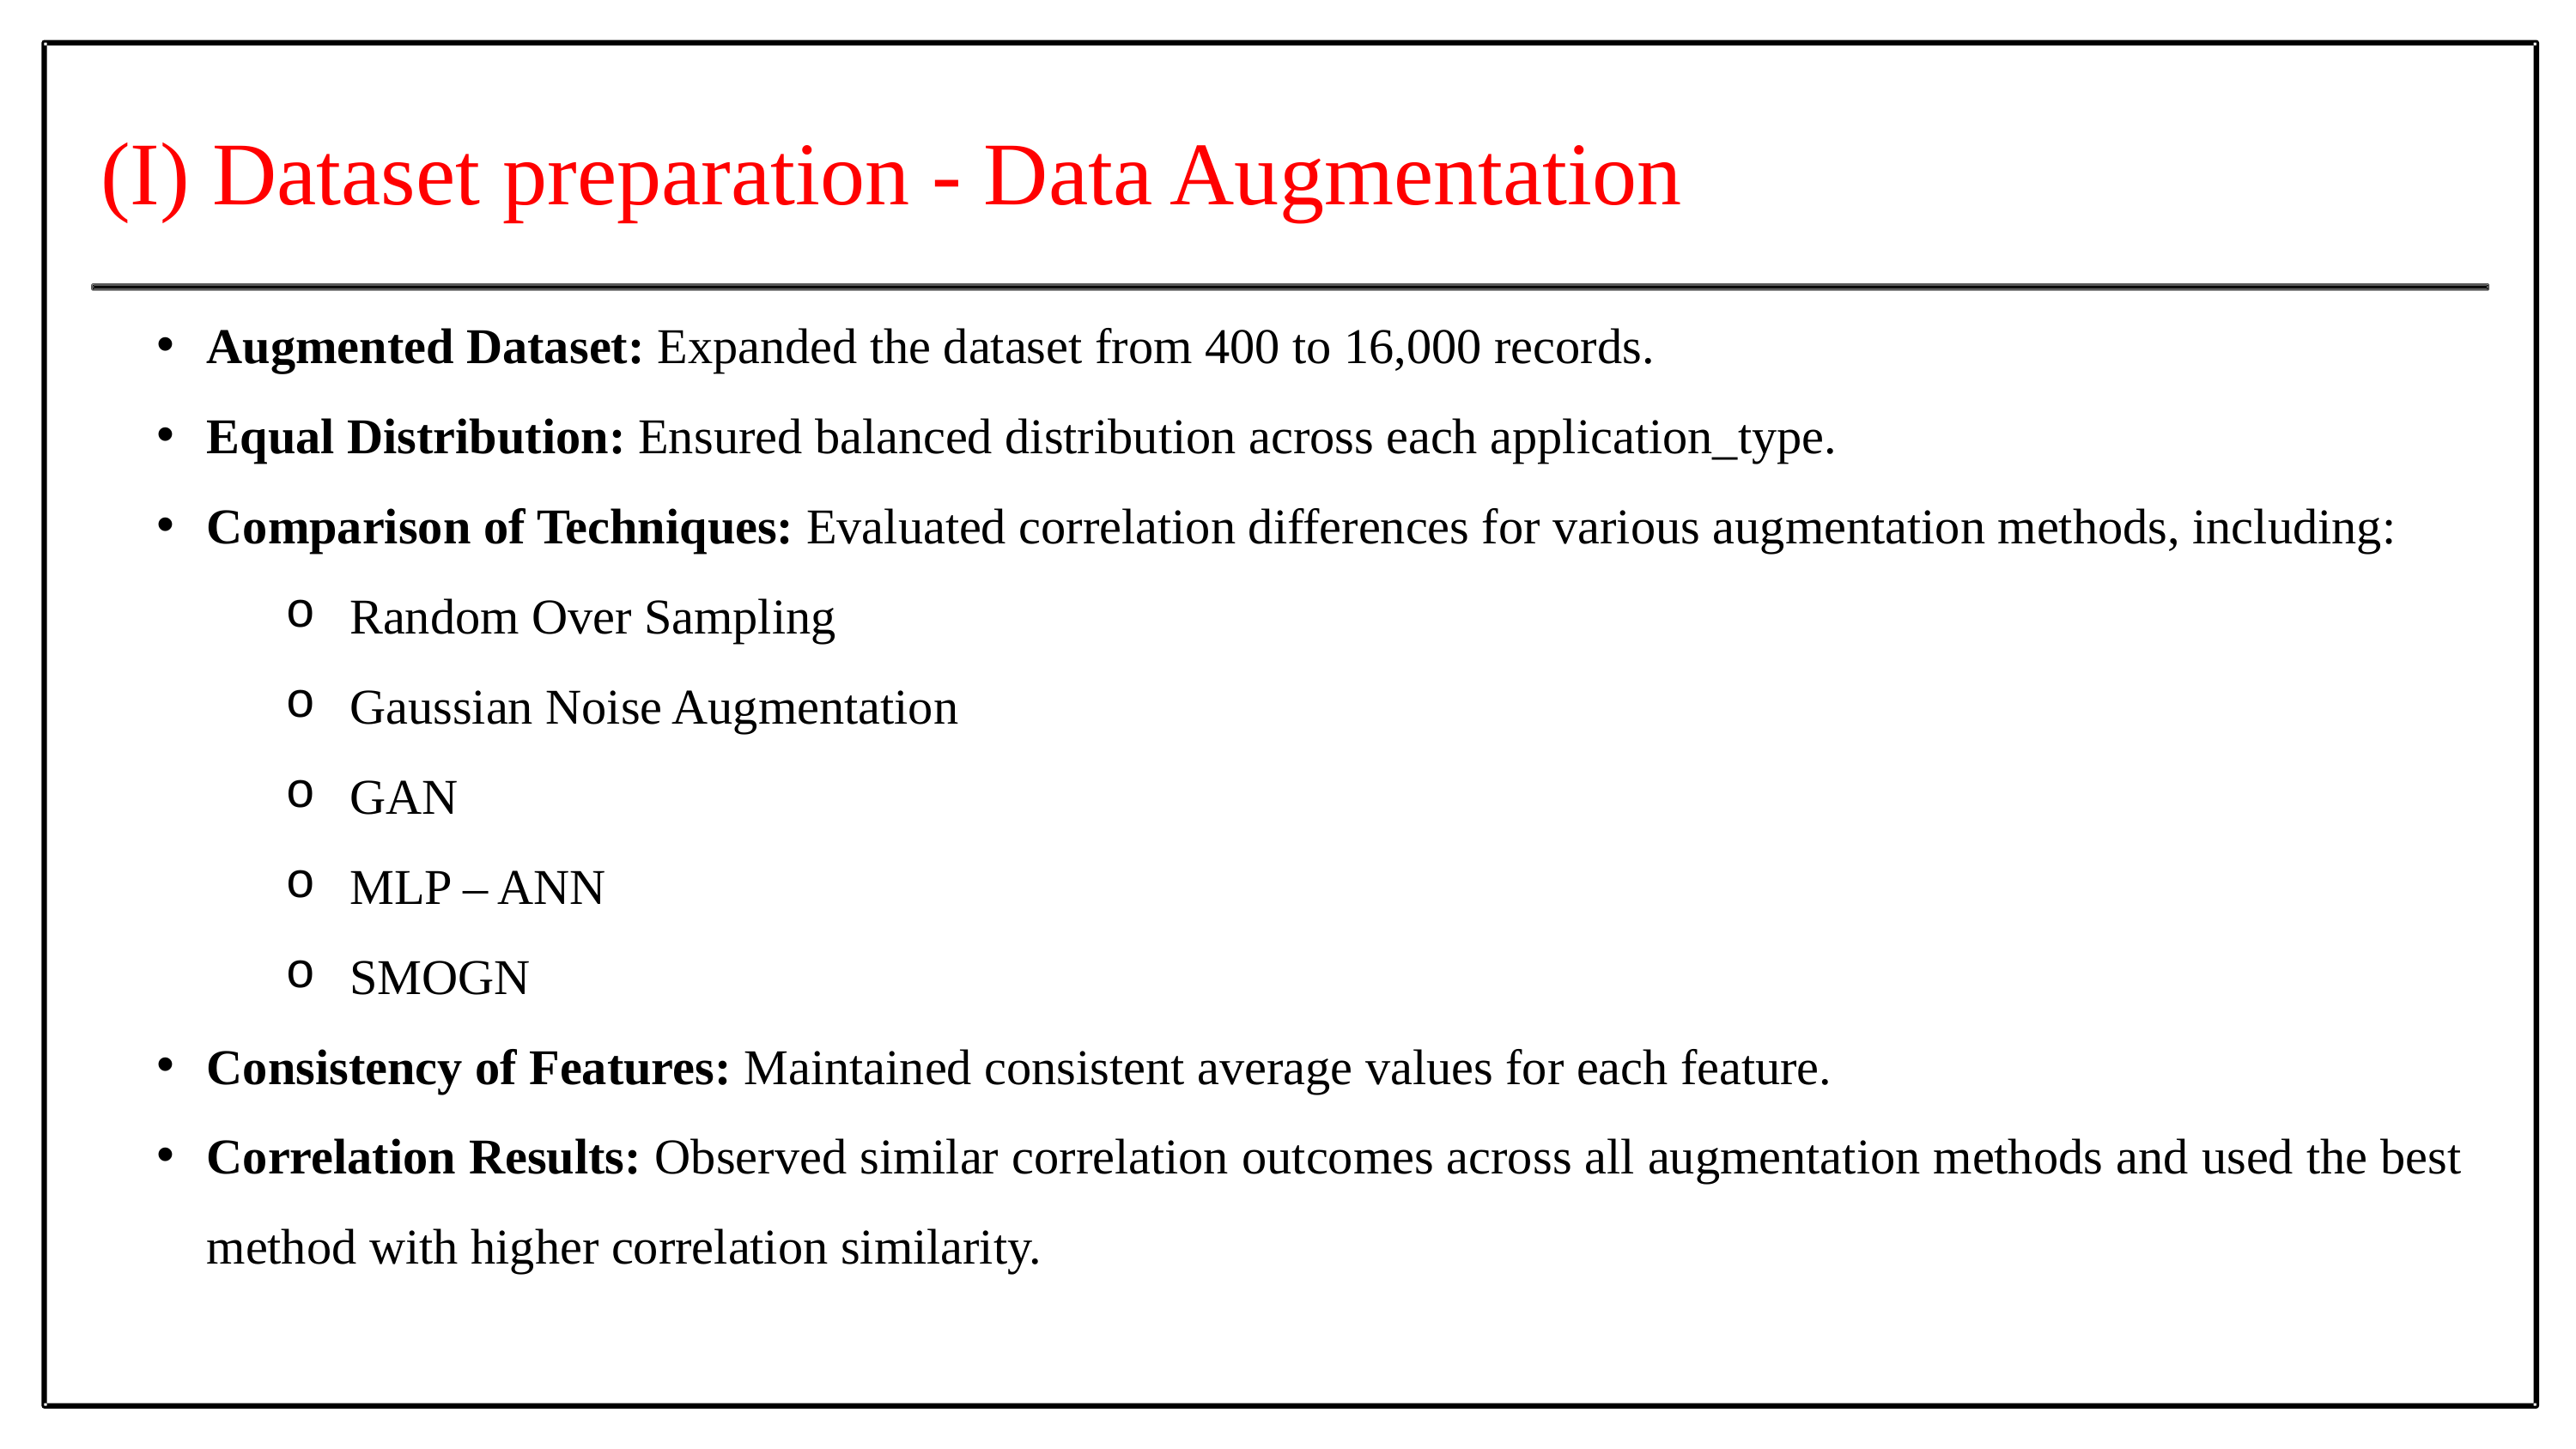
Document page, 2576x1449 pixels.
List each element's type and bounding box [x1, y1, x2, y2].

text_box [41, 39, 2540, 1410]
